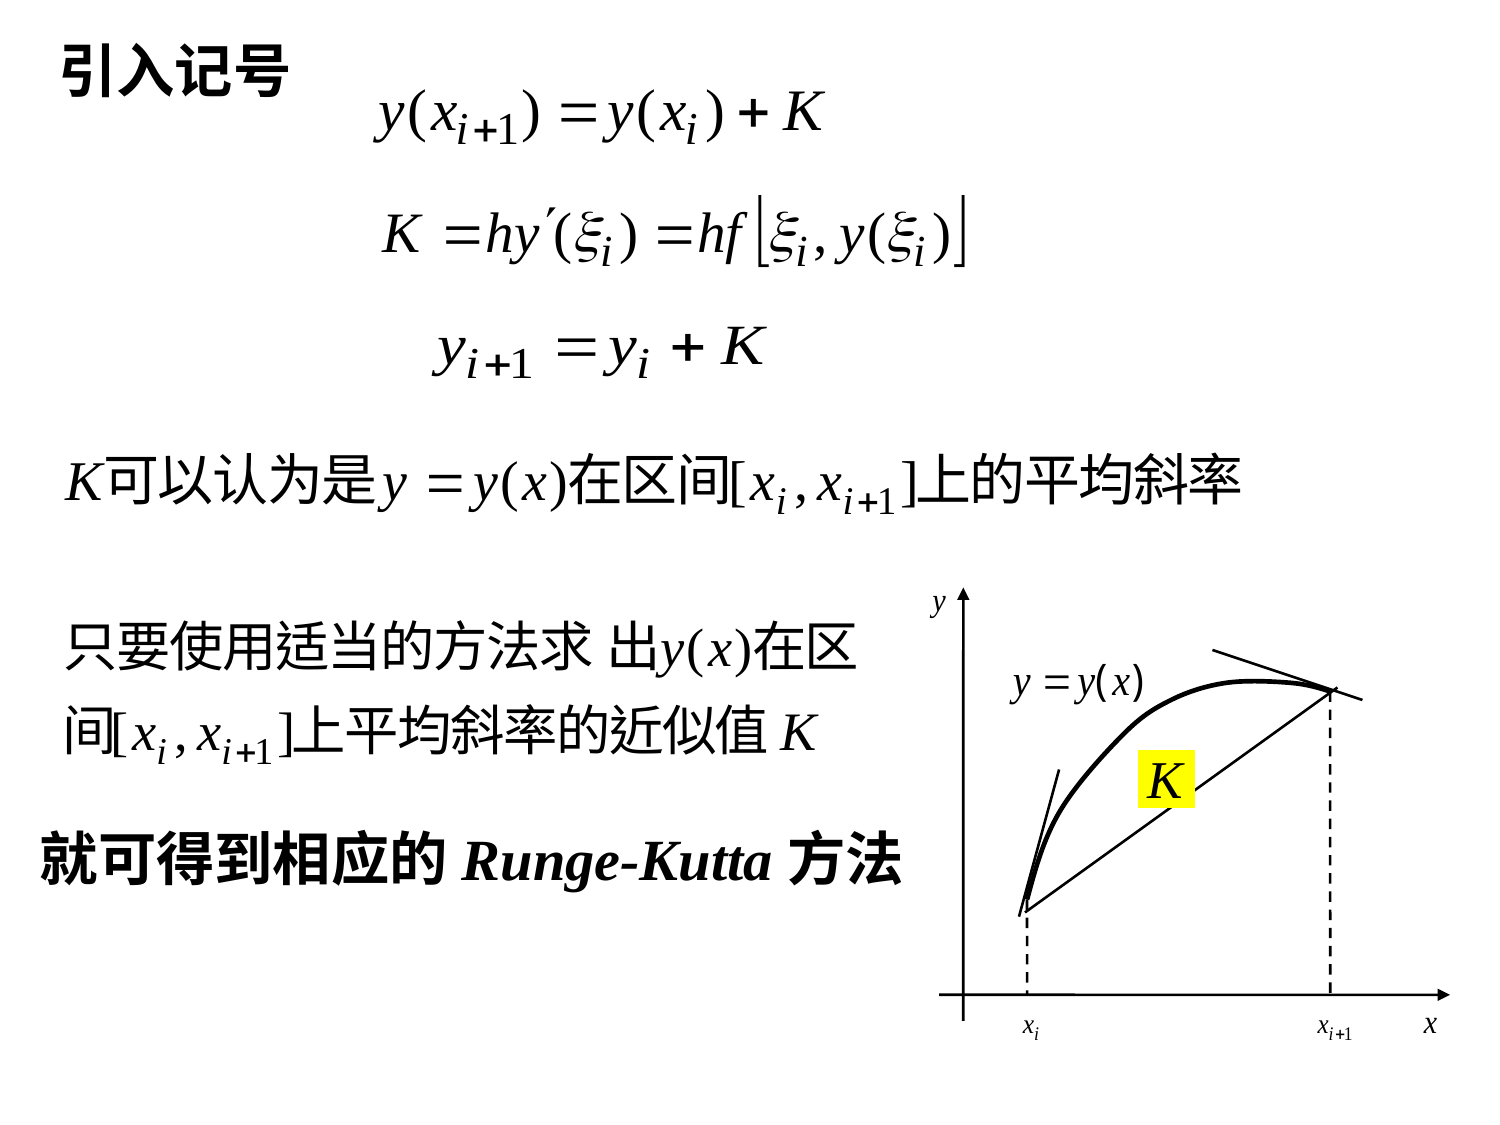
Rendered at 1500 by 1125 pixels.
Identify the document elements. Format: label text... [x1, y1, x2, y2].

text_box 引入记号 [43, 26, 307, 112]
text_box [58, 609, 868, 778]
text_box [360, 71, 843, 163]
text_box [53, 439, 1261, 529]
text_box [924, 587, 1450, 1048]
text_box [369, 195, 979, 284]
text_box 就可得到相应的Runge-Kutta方法 [25, 814, 919, 900]
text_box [1137, 749, 1196, 808]
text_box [418, 307, 785, 397]
